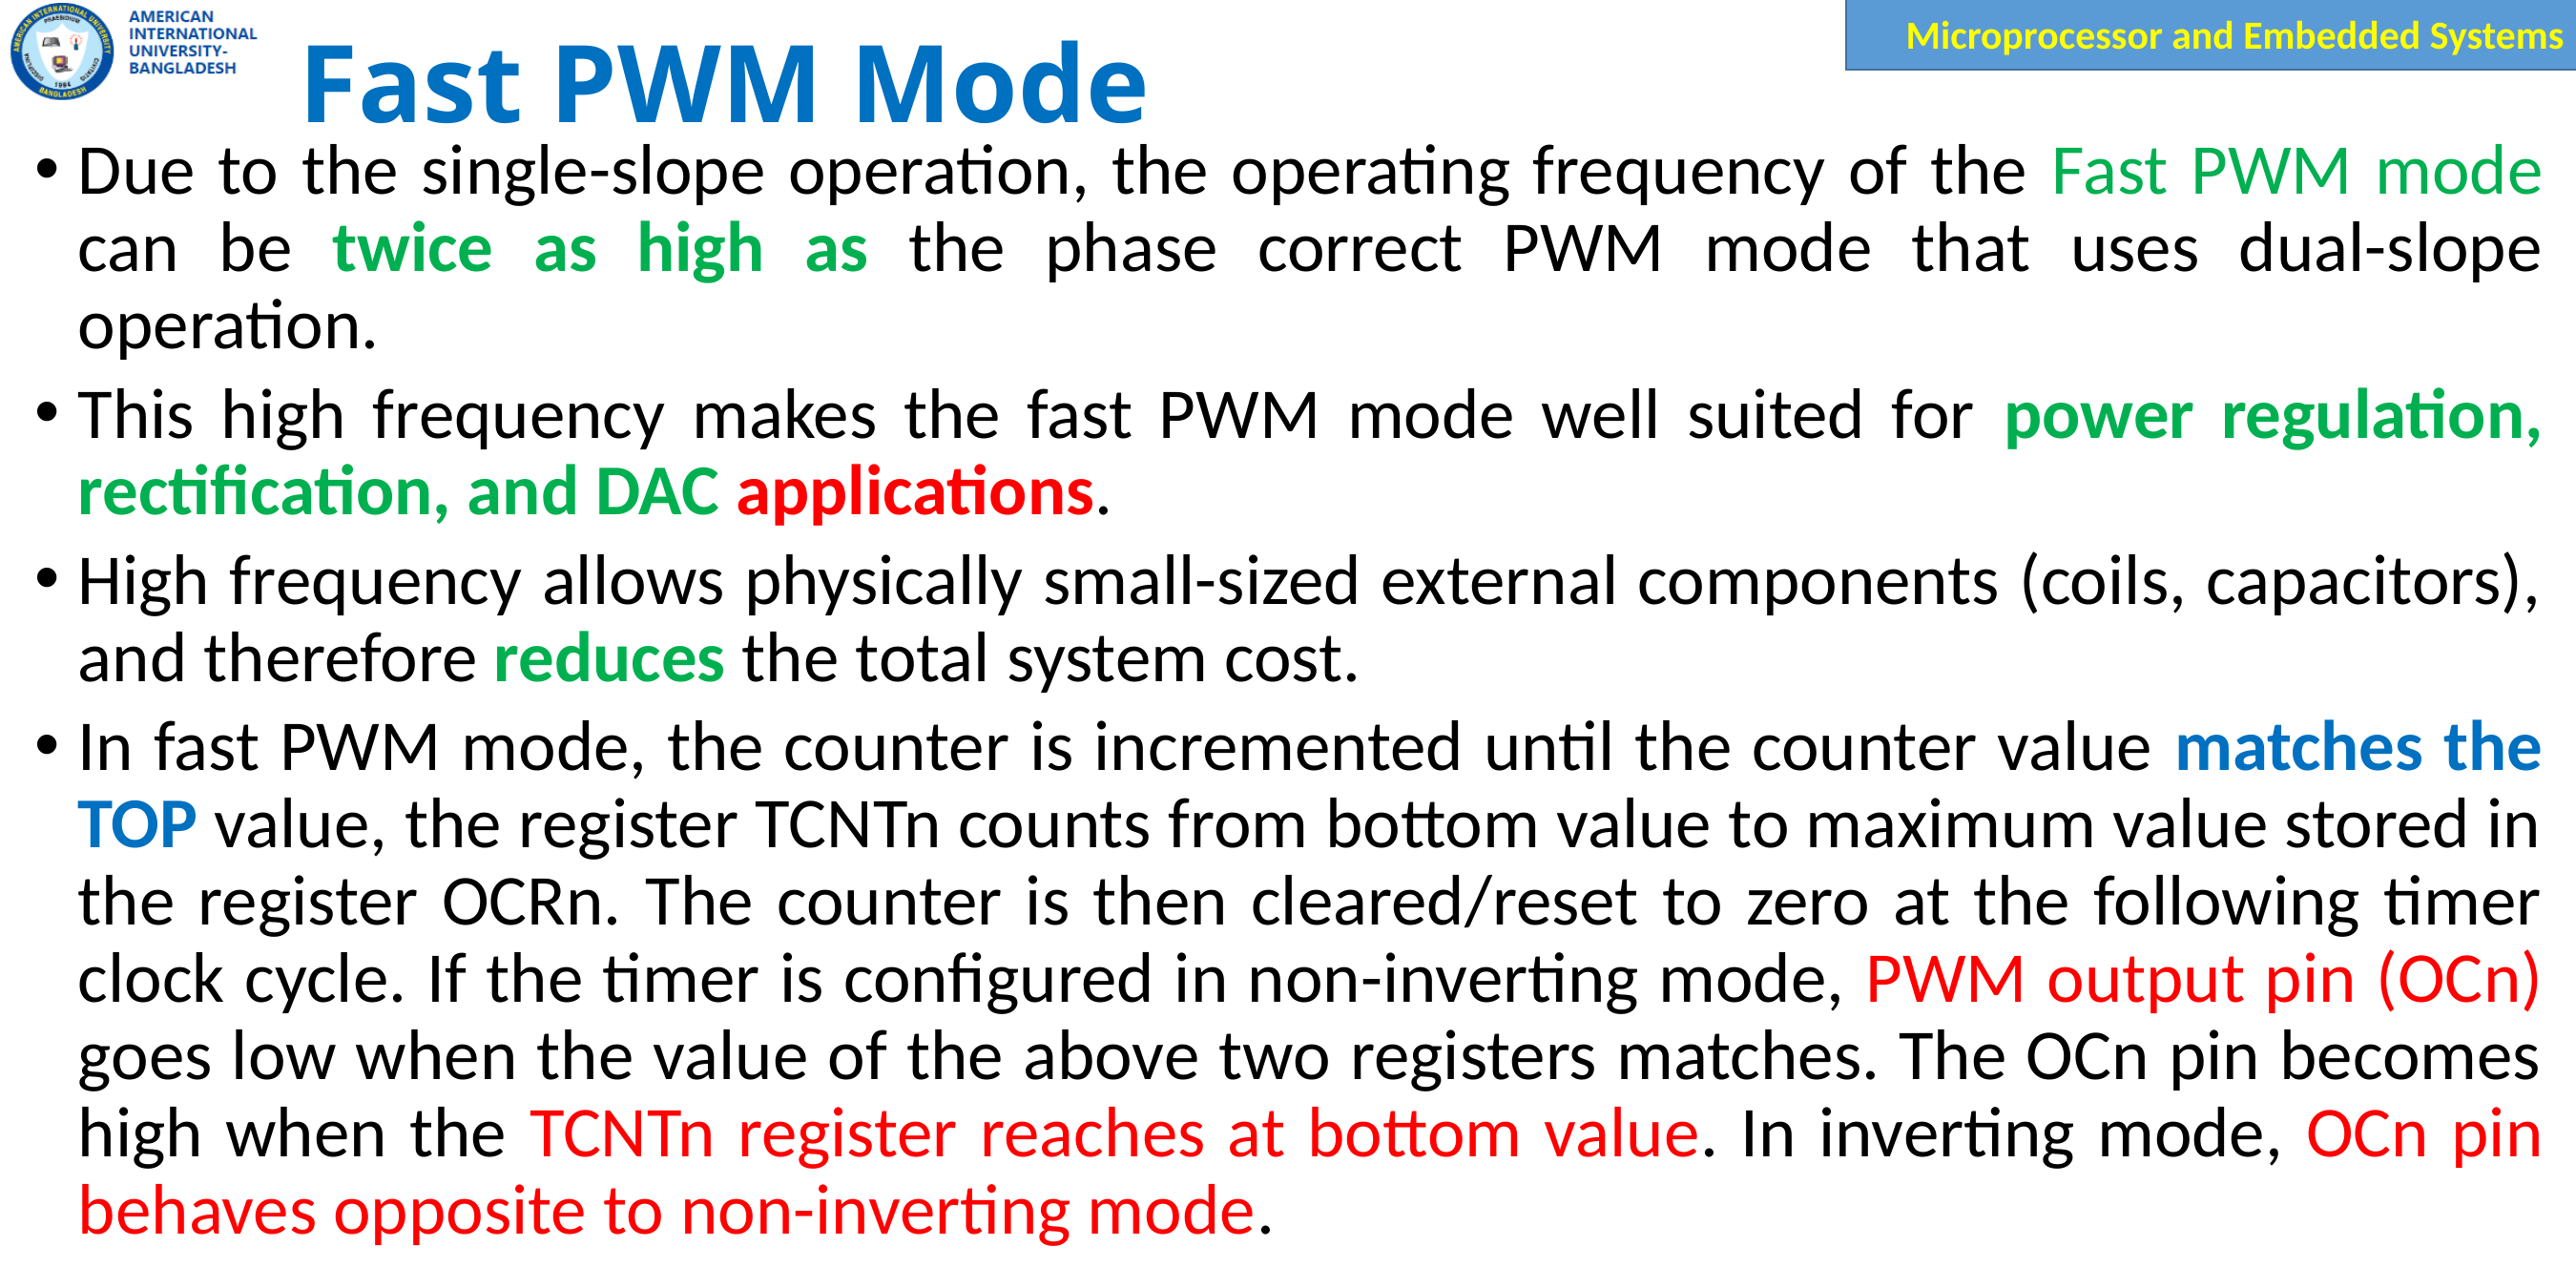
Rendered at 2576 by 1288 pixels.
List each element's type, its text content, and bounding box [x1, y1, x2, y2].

list Due to the single-slope operation, the operating frequency of the Fast PWM mode can be twice as high as the phase correct PWM mode that uses dual-slope operation. This high frequency makes the fast PWM mode well suited for power regulation, rectification, and DAC applications. High frequency allows physically small-sized external components (coils, capacitors), and therefore reduces the total system cost. In fast PWM mode, the counter is incremented until the counter value matches the TOP value, the register TCNTn counts from bottom value to maximum value stored in the register OCRn. The counter is then cleared/reset to zero at the following timer clock cycle. If the timer is configured in non-inverting mode, PWM output pin (OCn) goes low when the value of the above two registers matches. The OCn pin becomes high when the TCNTn register reaches at bottom value. In inverting mode, OCn pin behaves opposite to non-inverting mode. [20, 125, 2558, 1265]
picture [0, 3, 265, 104]
title Fast PWM Mode [284, 20, 1465, 125]
